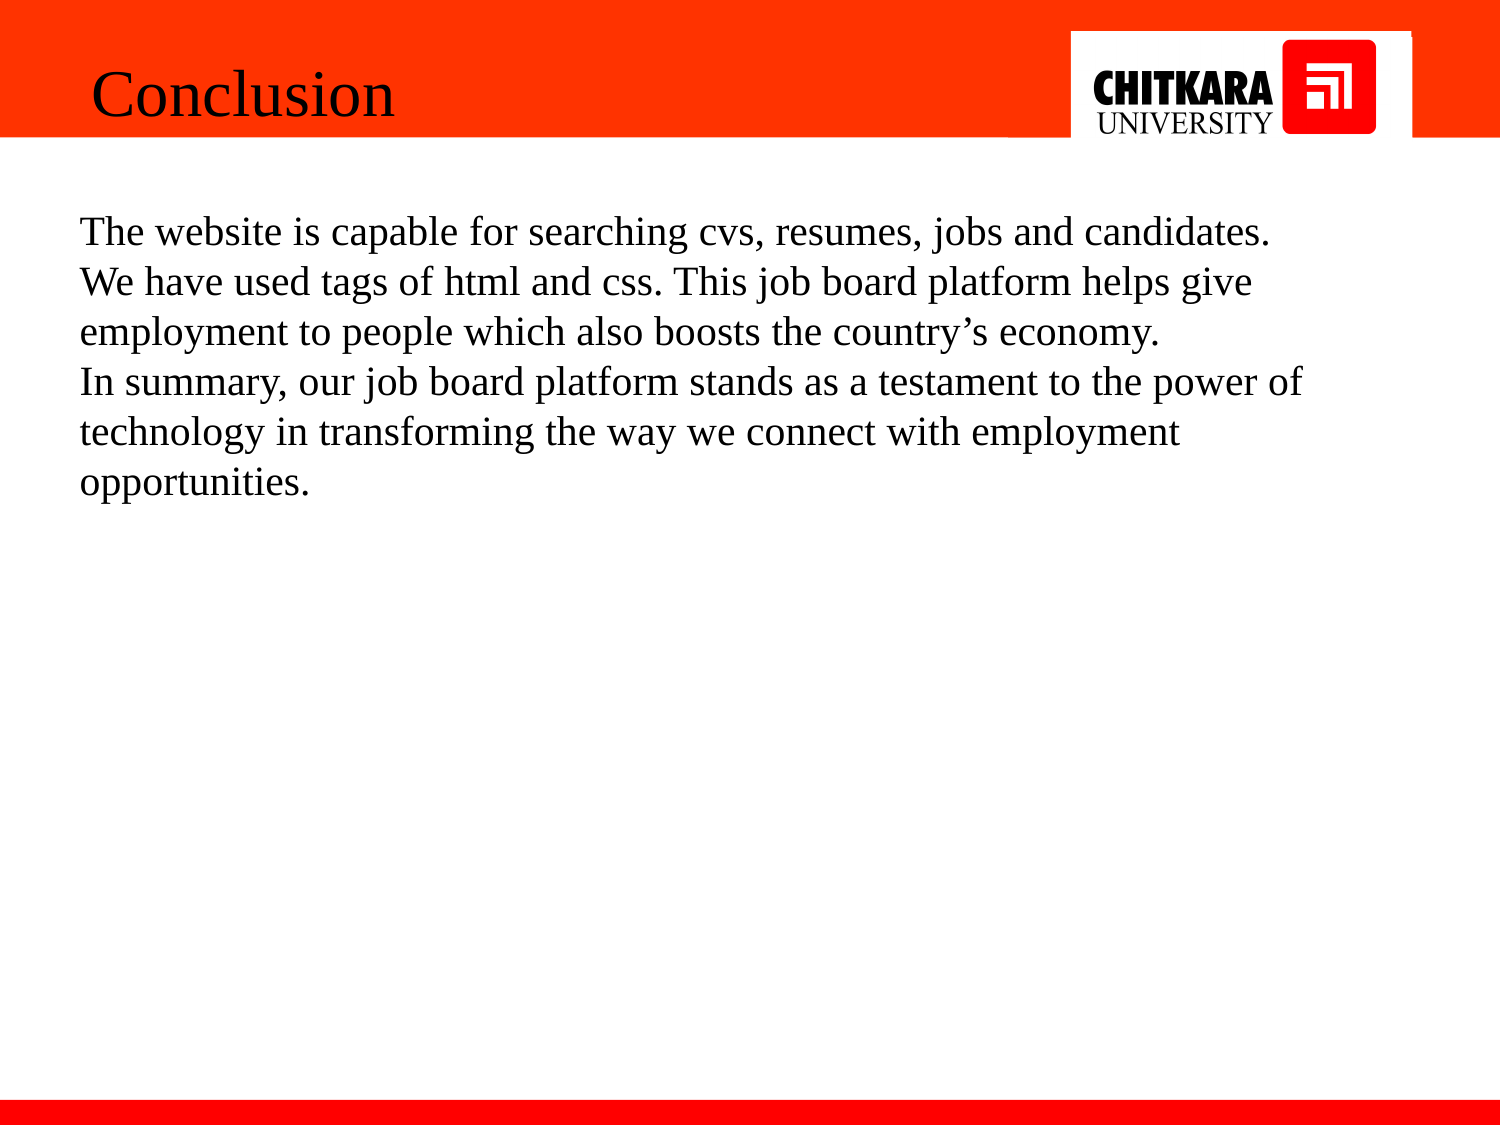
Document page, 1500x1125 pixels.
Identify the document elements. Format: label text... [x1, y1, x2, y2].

text_box Conclusion [76, 42, 963, 138]
picture [1074, 37, 1391, 138]
text_box The website is capable for searching cvs, resumes, jobs and candidates. We have used tags of html and css. This job board platform helps give employment to people which also boosts the country’s economy. In summary, our job board platform stands as a testament to the power of technology in transforming the way we connect with employment opportunities. [64, 196, 1400, 512]
